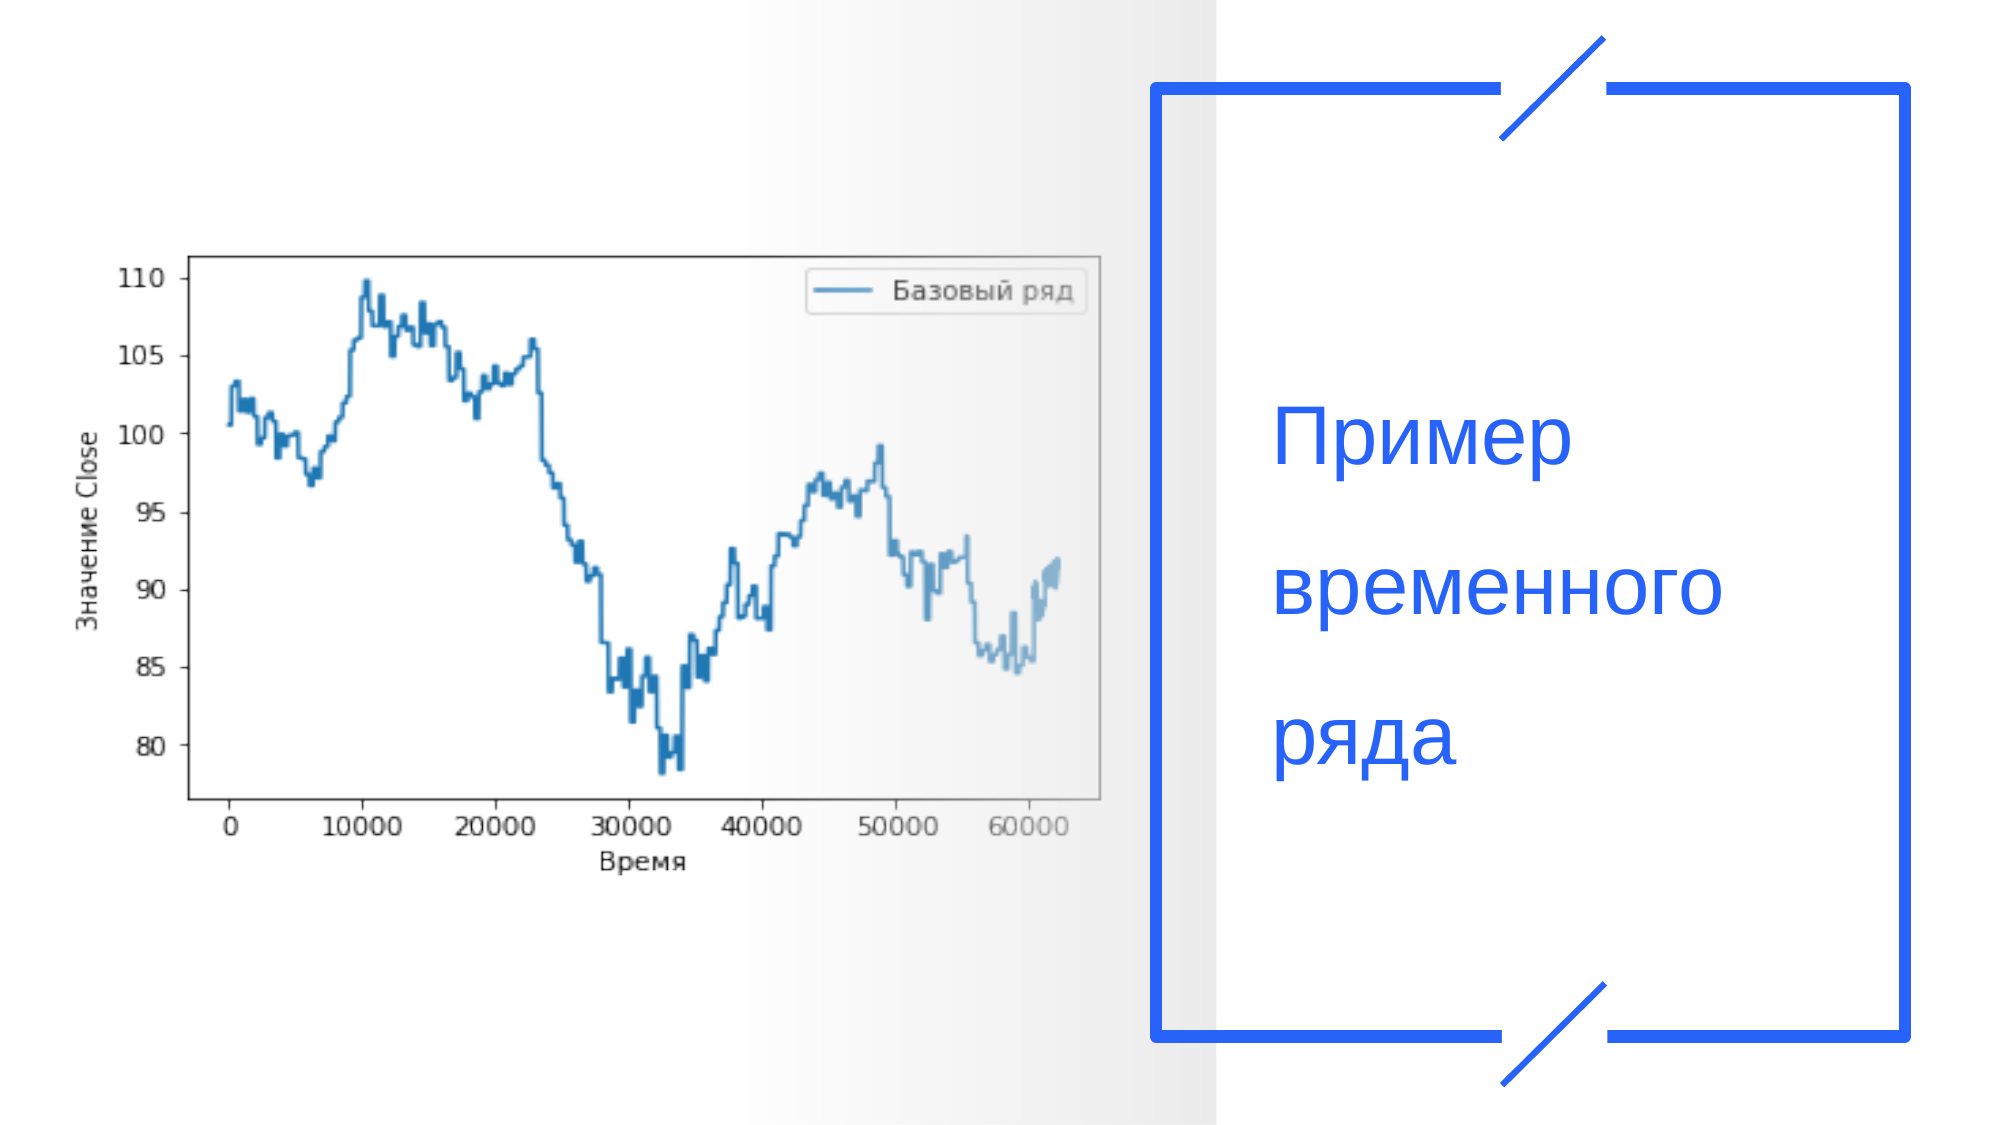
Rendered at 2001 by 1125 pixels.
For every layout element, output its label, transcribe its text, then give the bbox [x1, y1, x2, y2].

text_box [1222, 88, 1905, 1037]
text_box Пример временного ряда [1256, 323, 1852, 430]
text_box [1501, 983, 1606, 1086]
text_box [1500, 37, 1605, 140]
picture [60, 0, 1217, 1125]
